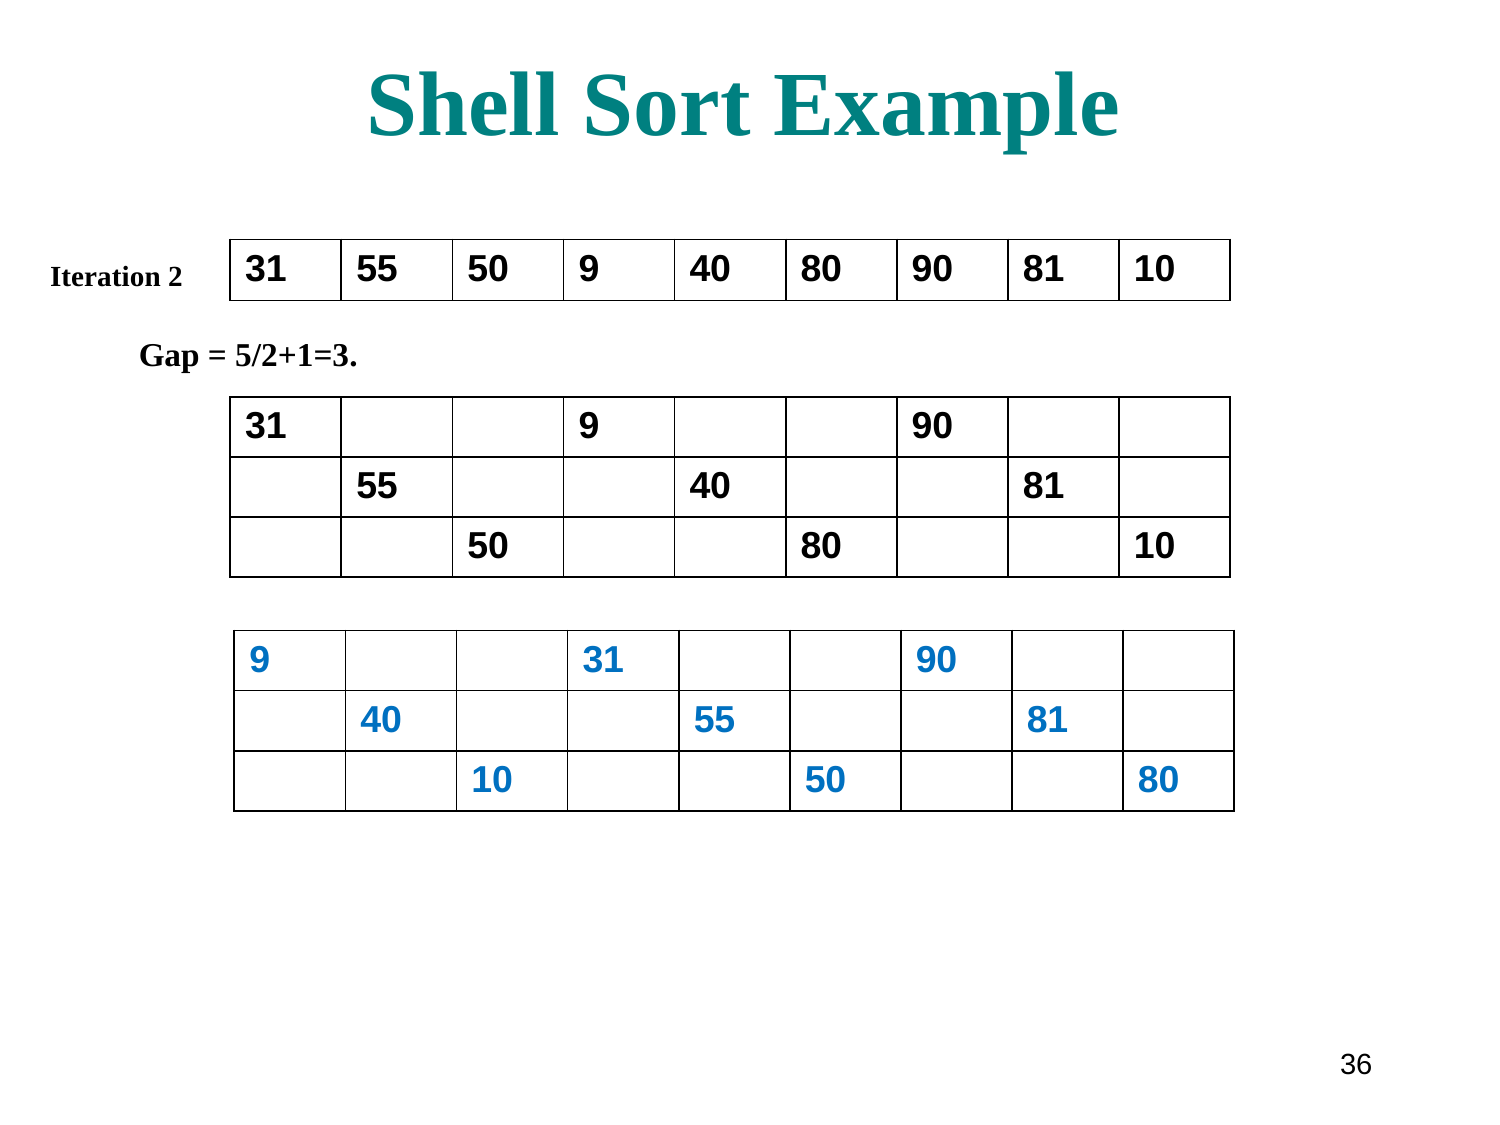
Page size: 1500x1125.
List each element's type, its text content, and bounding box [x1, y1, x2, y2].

table_cell [680, 752, 789, 810]
table_header [342, 398, 452, 456]
table_header 31 [568, 631, 678, 690]
table_cell [231, 518, 340, 576]
table_header [675, 398, 785, 456]
table_cell 40 [675, 458, 785, 516]
text_box Gap = 5/2+1=3. [123, 326, 1164, 381]
table_header [787, 398, 896, 456]
table_cell 50 [791, 752, 900, 810]
table_cell [568, 752, 678, 810]
table_cell [675, 518, 785, 576]
table_header 90 [898, 240, 1007, 300]
table_cell 50 [453, 518, 563, 576]
table_header 40 [675, 240, 785, 300]
table_header 31 [231, 398, 340, 456]
table_header [1013, 631, 1122, 690]
table_cell [453, 458, 563, 516]
table_cell 10 [457, 752, 567, 810]
table_cell 40 [346, 691, 456, 750]
table_cell [457, 691, 567, 750]
table_cell [902, 691, 1011, 750]
table_header [680, 631, 789, 690]
table_header 9 [235, 631, 345, 690]
table_cell [1013, 752, 1122, 810]
table_cell [235, 752, 345, 810]
table_cell [787, 458, 896, 516]
table_cell [1009, 518, 1118, 576]
table_header [453, 398, 563, 456]
table_cell [791, 691, 900, 750]
table_cell [346, 752, 456, 810]
table_cell [231, 458, 340, 516]
table_cell 10 [1120, 518, 1229, 576]
table_header 90 [902, 631, 1011, 690]
table_cell 81 [1009, 458, 1118, 516]
text_box Iteration 2 [35, 249, 213, 300]
table_cell [898, 518, 1007, 576]
table_header 9 [564, 398, 674, 456]
table_header [1124, 631, 1233, 690]
table_header 9 [564, 240, 674, 300]
table_cell 80 [1124, 752, 1233, 810]
slide_number 36 [1287, 1024, 1388, 1101]
table_header 90 [898, 398, 1007, 456]
table_cell 80 [787, 518, 896, 576]
table_header 81 [1009, 240, 1118, 300]
table_cell [1124, 691, 1233, 750]
table_cell 55 [680, 691, 789, 750]
table_cell [902, 752, 1011, 810]
table_cell 81 [1013, 691, 1122, 750]
table_header [1009, 398, 1118, 456]
title Shell Sort Example [99, 37, 1388, 162]
table_header 80 [787, 240, 896, 300]
table_header [1120, 398, 1229, 456]
table_header 50 [453, 240, 563, 300]
table_header 31 [231, 240, 340, 300]
table_cell [564, 458, 674, 516]
table_header 55 [342, 240, 452, 300]
table_cell [235, 691, 345, 750]
table_cell [1120, 458, 1229, 516]
table_cell [568, 691, 678, 750]
table_header 10 [1120, 240, 1229, 300]
table_header [791, 631, 900, 690]
table_cell [342, 518, 452, 576]
table_cell [898, 458, 1007, 516]
table_cell [564, 518, 674, 576]
table_header [346, 631, 456, 690]
table_header [457, 631, 567, 690]
table_cell 55 [342, 458, 452, 516]
